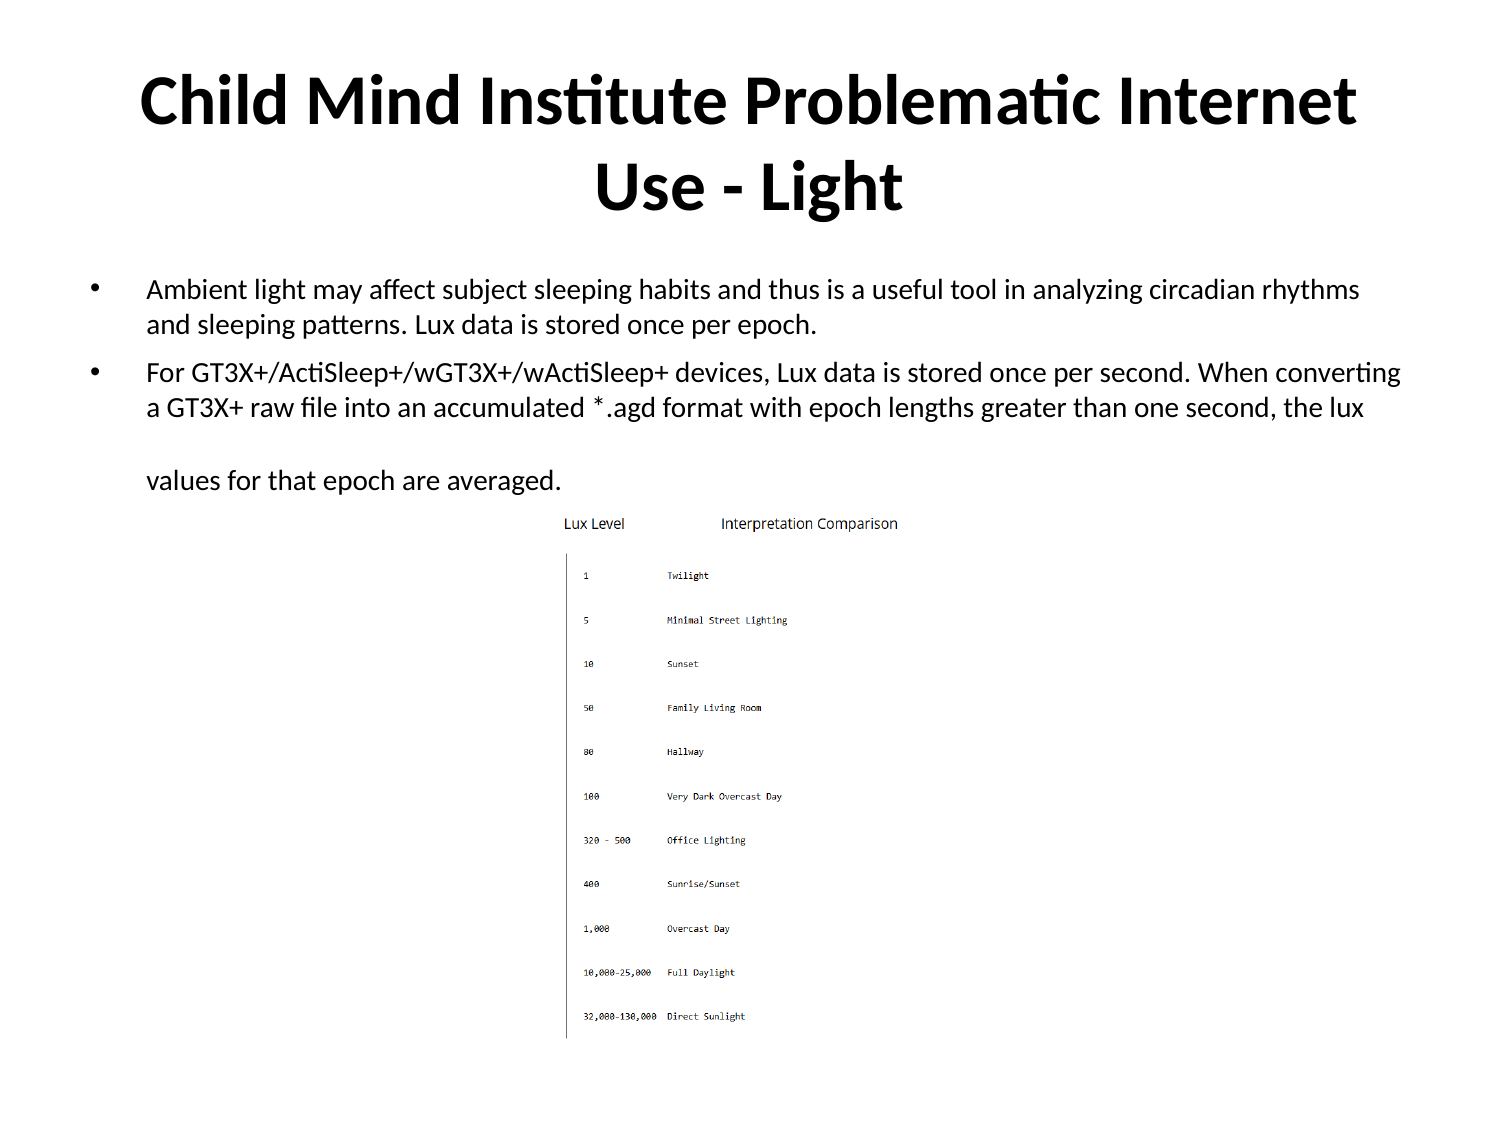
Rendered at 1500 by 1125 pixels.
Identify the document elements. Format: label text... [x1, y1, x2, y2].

title Child Mind Institute Problematic Internet Use - Light [75, 45, 1425, 233]
picture [549, 512, 916, 1040]
list Ambient light may affect subject sleeping habits and thus is a useful tool in analyzing circadian rhythms and sleeping patterns. Lux data is stored once per epoch. For GT3X+/ActiSleep+/wGT3X+/wActiSleep+ devices, Lux data is stored once per second. When converting a GT3X+ raw file into an accumulated *.agd format with epoch lengths greater than one second, the lux values for that epoch are averaged. [75, 262, 1425, 1005]
